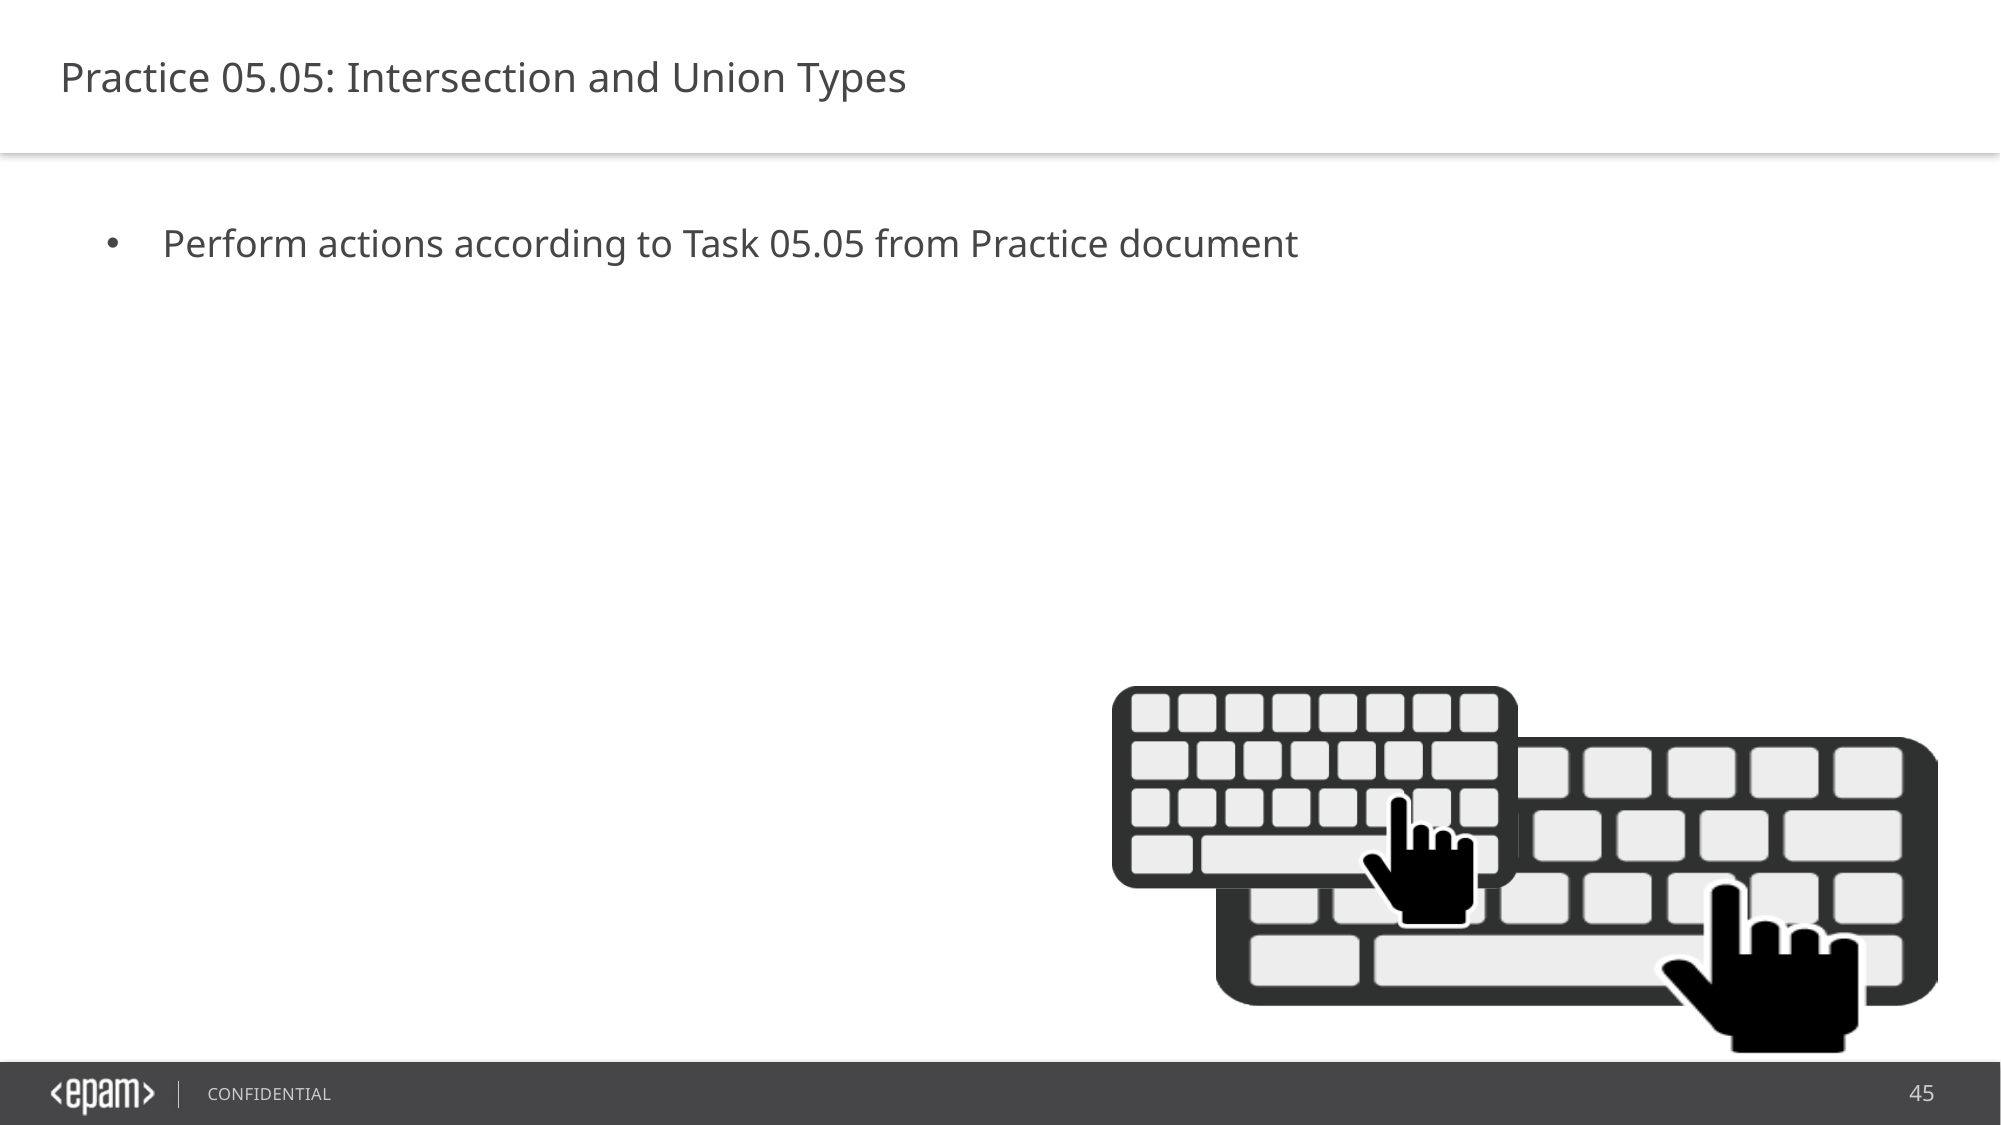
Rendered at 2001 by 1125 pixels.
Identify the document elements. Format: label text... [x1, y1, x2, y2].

list Perform actions according to Task 05.05 from Practice document [91, 212, 1909, 713]
list Practice 05.05: Intersection and Union Types [0, 0, 2000, 153]
picture [50, 1078, 155, 1116]
picture [1112, 686, 1938, 1061]
